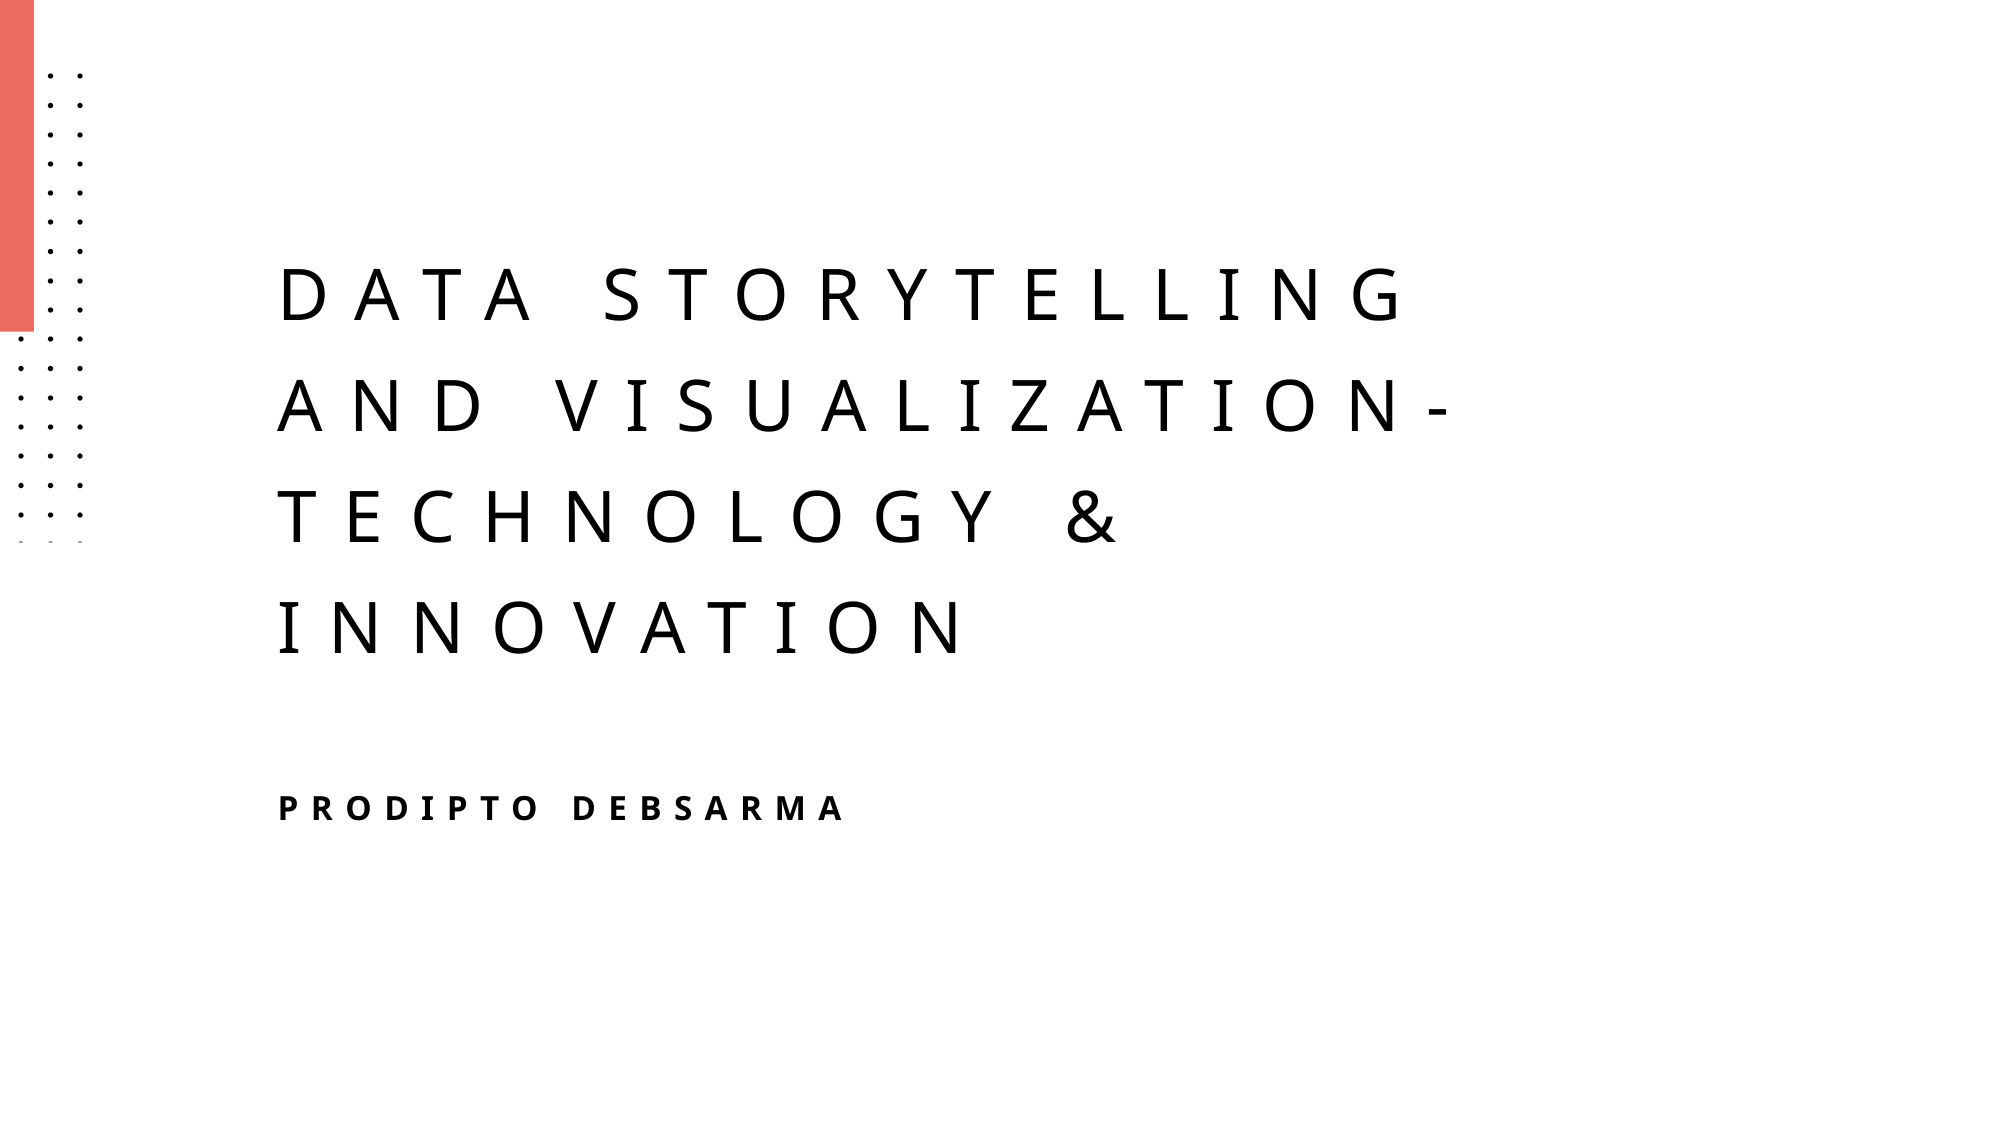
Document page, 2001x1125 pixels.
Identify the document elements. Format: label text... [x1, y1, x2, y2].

title Data storytelling and visualization-Technology & INNOVATION [262, 206, 1516, 675]
picture [6, 61, 94, 543]
subtitle Prodipto debsarma [262, 768, 1516, 921]
